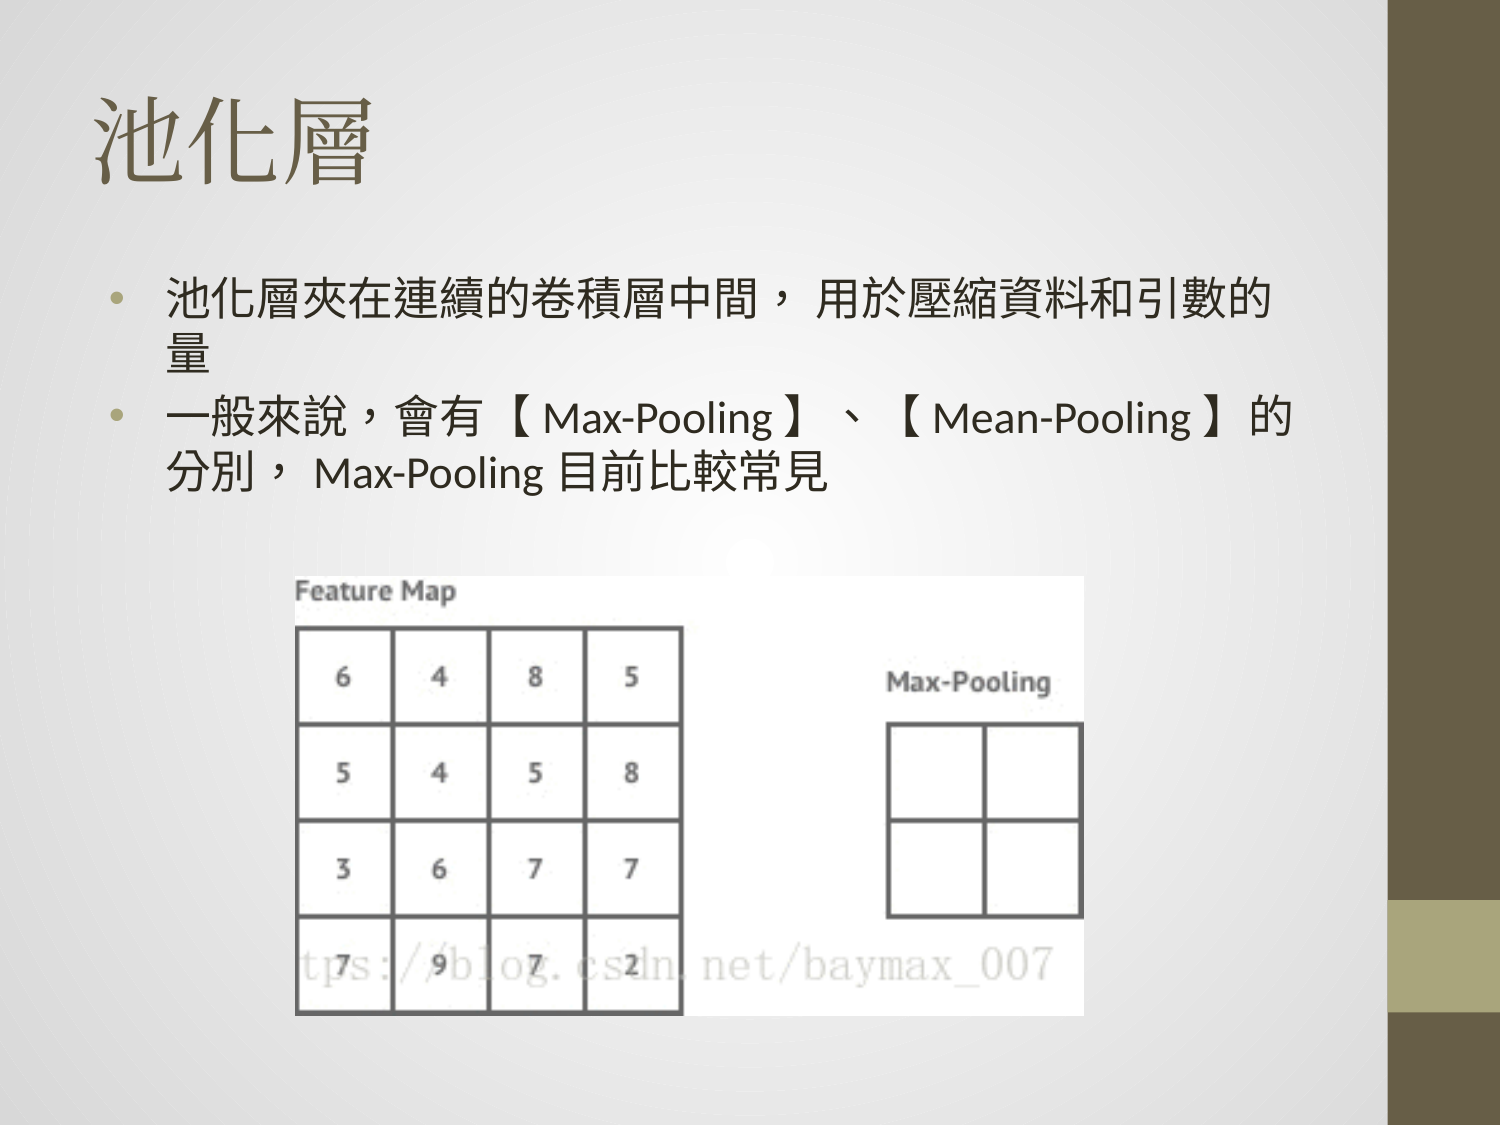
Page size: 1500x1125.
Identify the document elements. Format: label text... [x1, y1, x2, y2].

picture [294, 576, 1084, 1017]
list 池化層夾在連續的卷積層中間， 用於壓縮資料和引數的量 一般來說，會有【Max-Pooling】、【Mean-Pooling】的分別，Max-Pooling目前比較常見 [75, 262, 1325, 1050]
title 池化層 [75, 45, 1325, 233]
